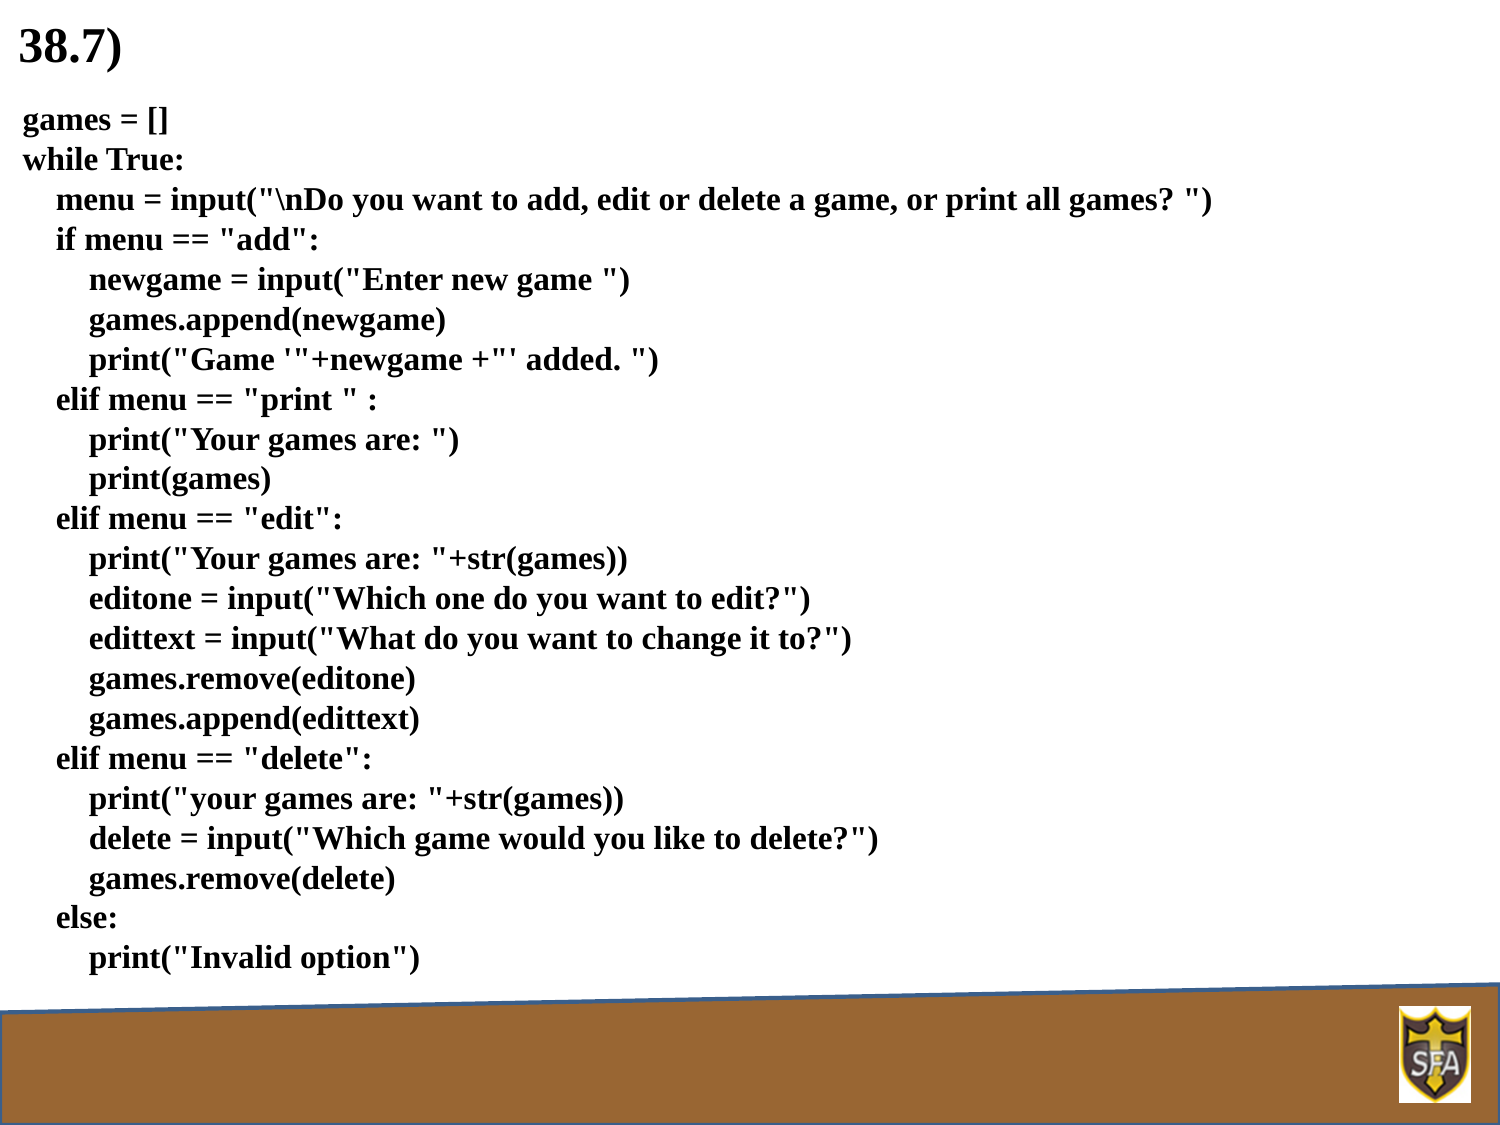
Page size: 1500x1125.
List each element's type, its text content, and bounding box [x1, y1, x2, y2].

text_box games = [] while True: menu = input("\nDo you want to add, edit or delete a game, or print all games? ") if menu == "add": newgame = input("Enter new game ") games.append(newgame) print("Game '"+newgame +"' added. ") elif menu == "print " : print("Your games are: ") print(games) elif menu == "edit": print("Your games are: "+str(games)) editone = input("Which one do you want to edit?") edittext = input("What do you want to change it to?") games.remove(editone) games.append(edittext) elif menu == "delete": print("your games are: "+str(games)) delete = input("Which game would you like to delete?") games.remove(delete) else: print("Invalid option") [8, 89, 1438, 983]
text_box 38.7) [3, 4, 151, 80]
picture [1399, 1006, 1471, 1103]
